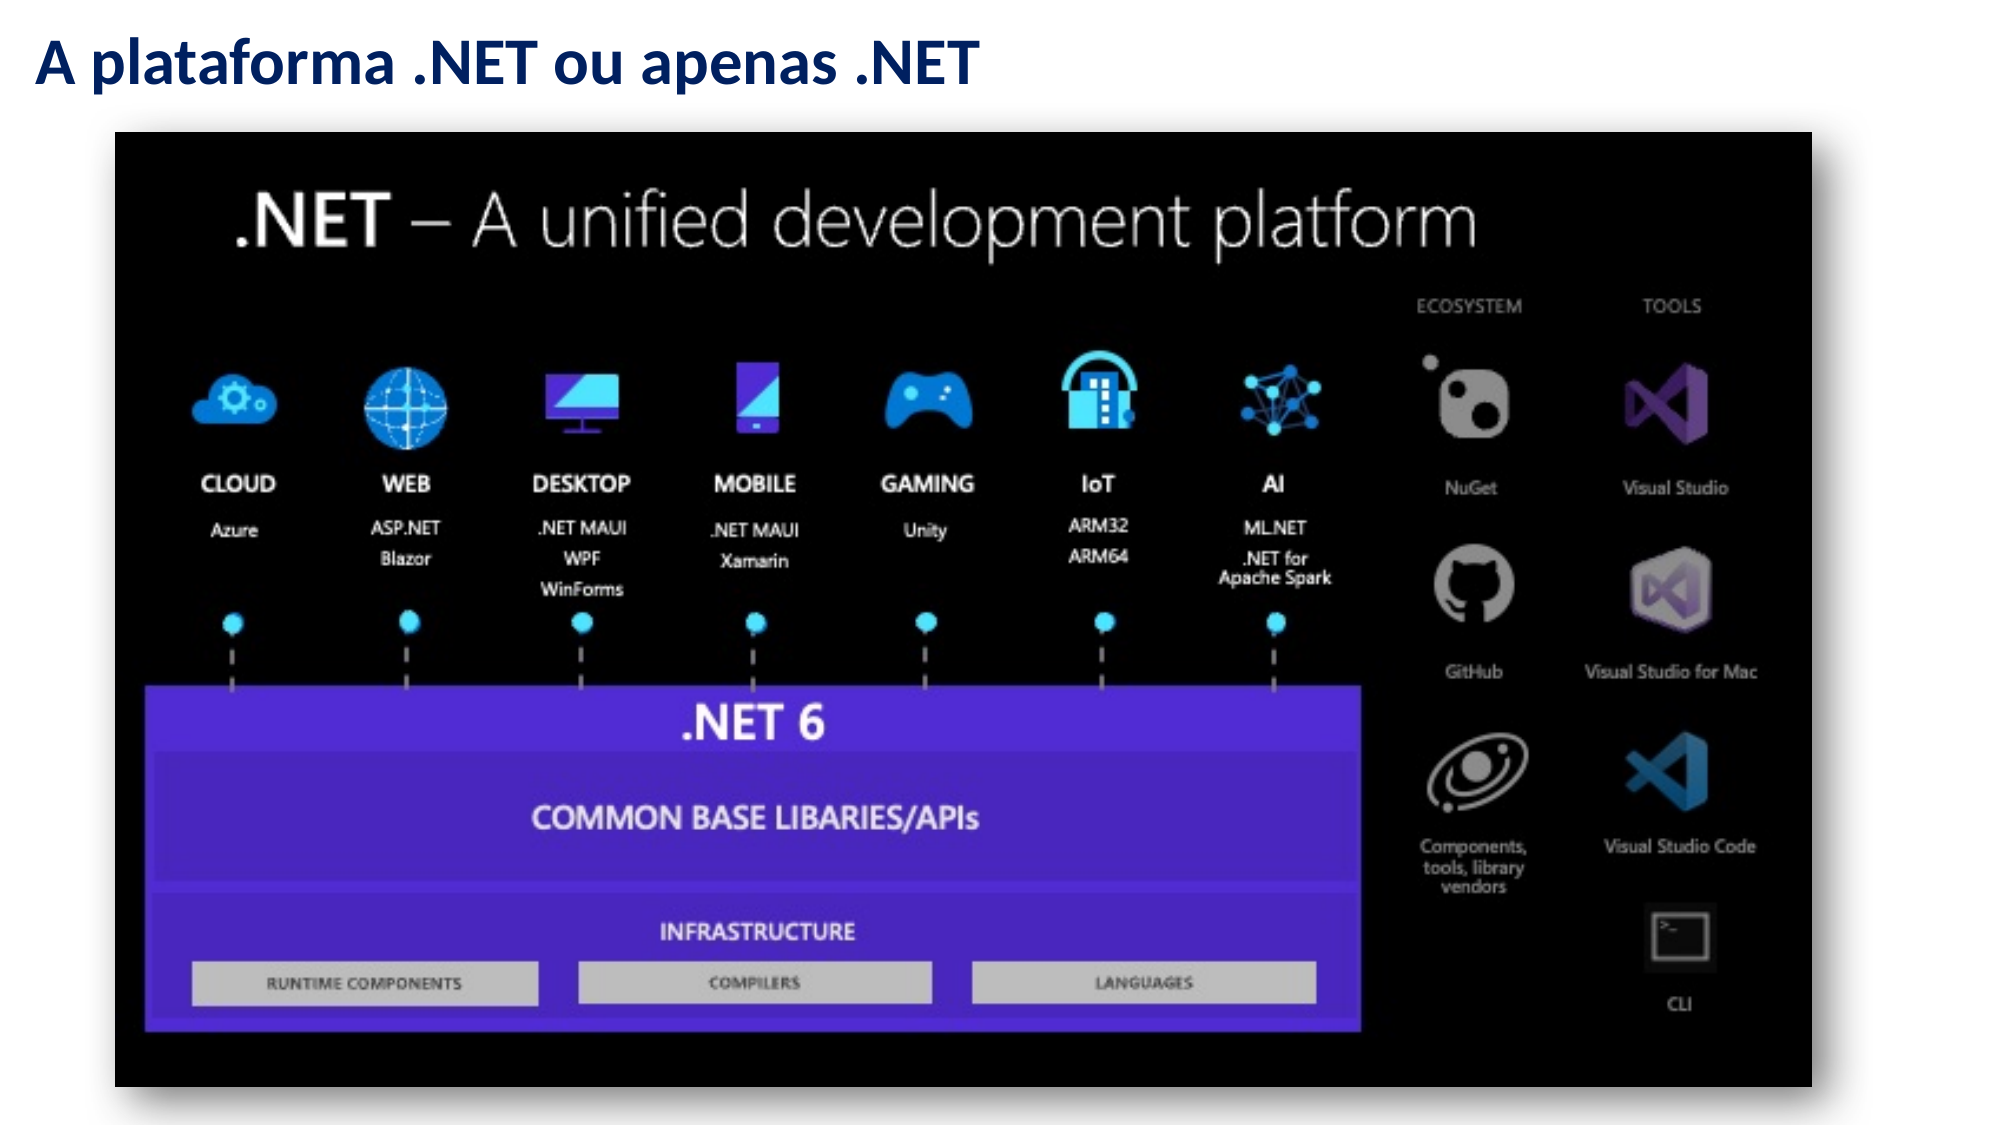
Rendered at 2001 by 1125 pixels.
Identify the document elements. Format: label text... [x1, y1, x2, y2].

picture [115, 132, 1812, 1088]
text_box A plataforma .NET ou apenas .NET [20, 10, 1834, 105]
